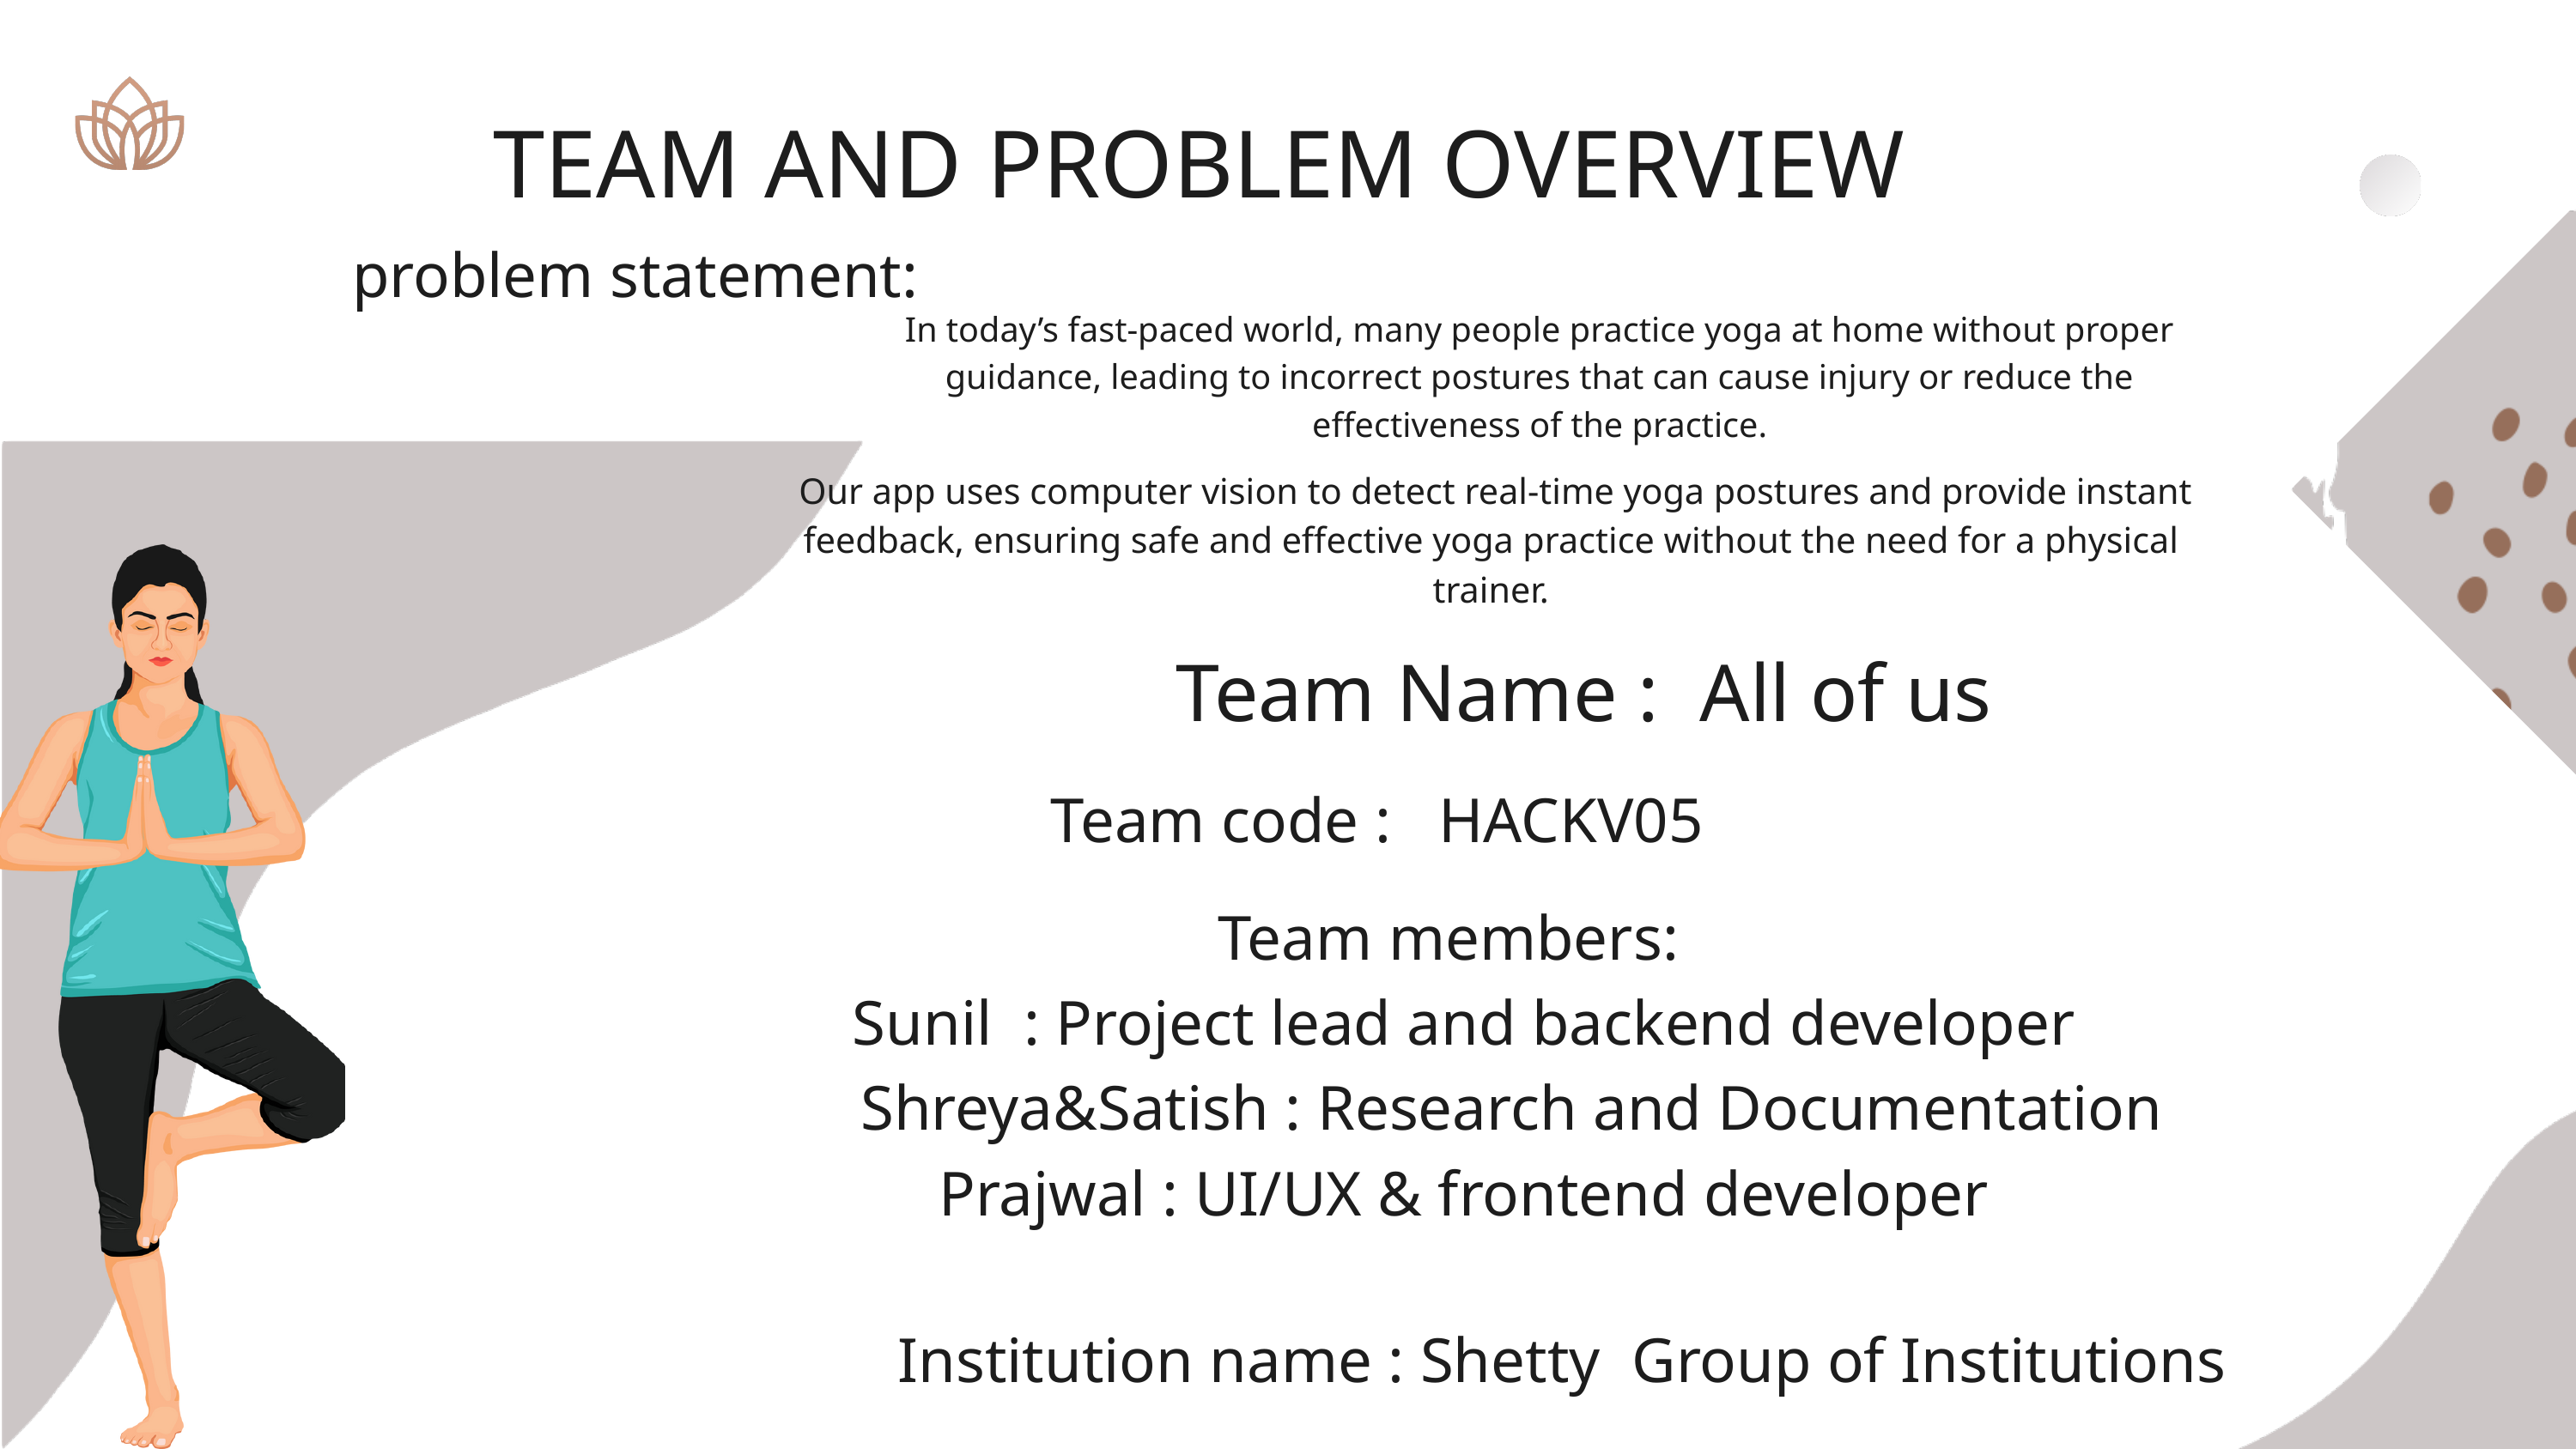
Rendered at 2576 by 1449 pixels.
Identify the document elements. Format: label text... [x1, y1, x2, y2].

text_box [75, 76, 185, 170]
text_box In today’s fast-paced world, many people practice yoga at home without proper guidance, leading to incorrect postures that can cause injury or reduce the effectiveness of the practice. [889, 300, 2192, 461]
text_box Team members: Sunil : Project lead and backend developer Shreya&Satish : Research and Documentation Prajwal : UI/UX & frontend developer [507, 887, 2421, 1398]
text_box [2290, 204, 2576, 775]
text_box [2064, 1099, 2576, 1449]
text_box Team code : HACKV05 [975, 769, 1779, 855]
text_box [2360, 155, 2421, 216]
text_box Our app uses computer vision to detect real-time yoga postures and provide instant feedback, ensuring safe and effective yoga practice without the need for a physical trainer. [740, 461, 2241, 660]
text_box Institution name : Shetty Group of Institutions [880, 1309, 2245, 1395]
text_box [0, 544, 345, 1449]
text_box problem statement: [344, 224, 927, 310]
text_box [2, 440, 863, 1449]
text_box TEAM AND PROBLEM OVERVIEW [295, 86, 2103, 216]
text_box Team Name : All of us [975, 627, 2192, 737]
